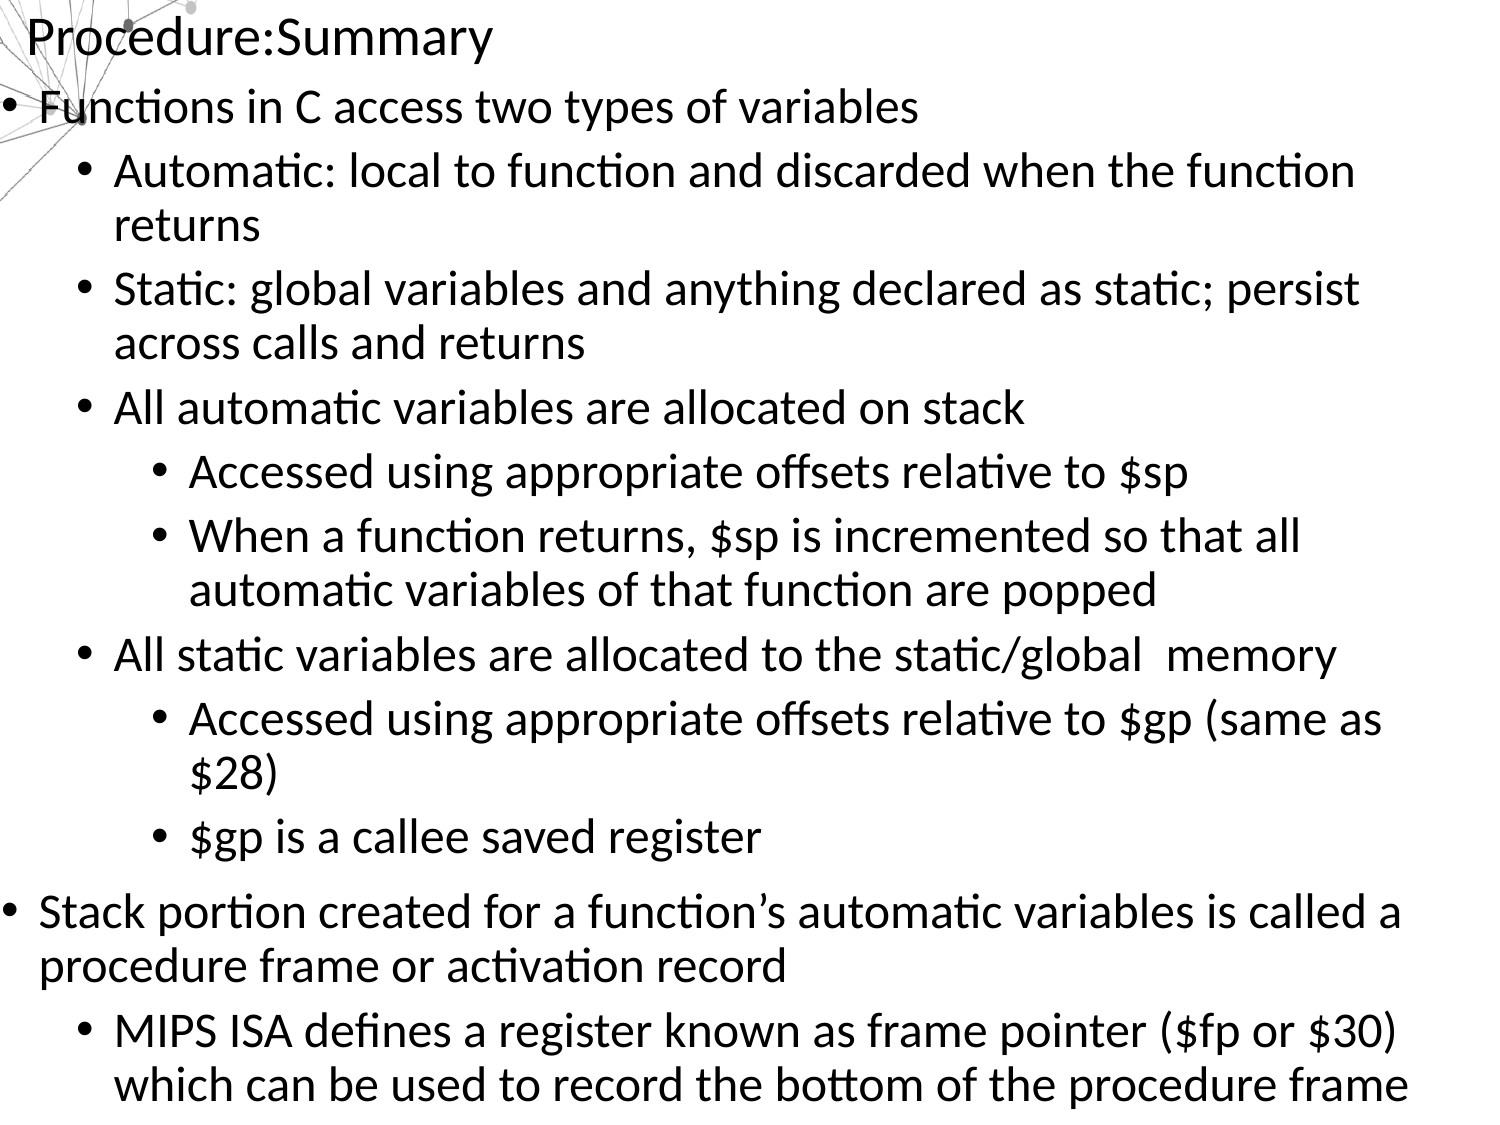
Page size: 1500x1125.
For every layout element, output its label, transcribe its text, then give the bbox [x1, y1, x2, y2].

picture [0, 0, 11, 72]
list Functions in C access two types of variables Automatic: local to function and discarded when the function returns Static: global variables and anything declared as static; persist across calls and returns All automatic variables are allocated on stack Accessed using appropriate offsets relative to $sp When a function returns, $sp is incremented so that all automatic variables of that function are popped All static variables are allocated to the static/global memory Accessed using appropriate offsets relative to $gp (same as $28) $gp is a callee saved register Stack portion created for a function’s automatic variables is called a procedure frame or activation record MIPS ISA defines a register known as frame pointer ($fp or $30) which can be used to record the bottom of the procedure frame [0, 72, 1489, 710]
picture [0, 0, 1500, 1125]
title Procedure:Summary [11, 0, 1070, 72]
